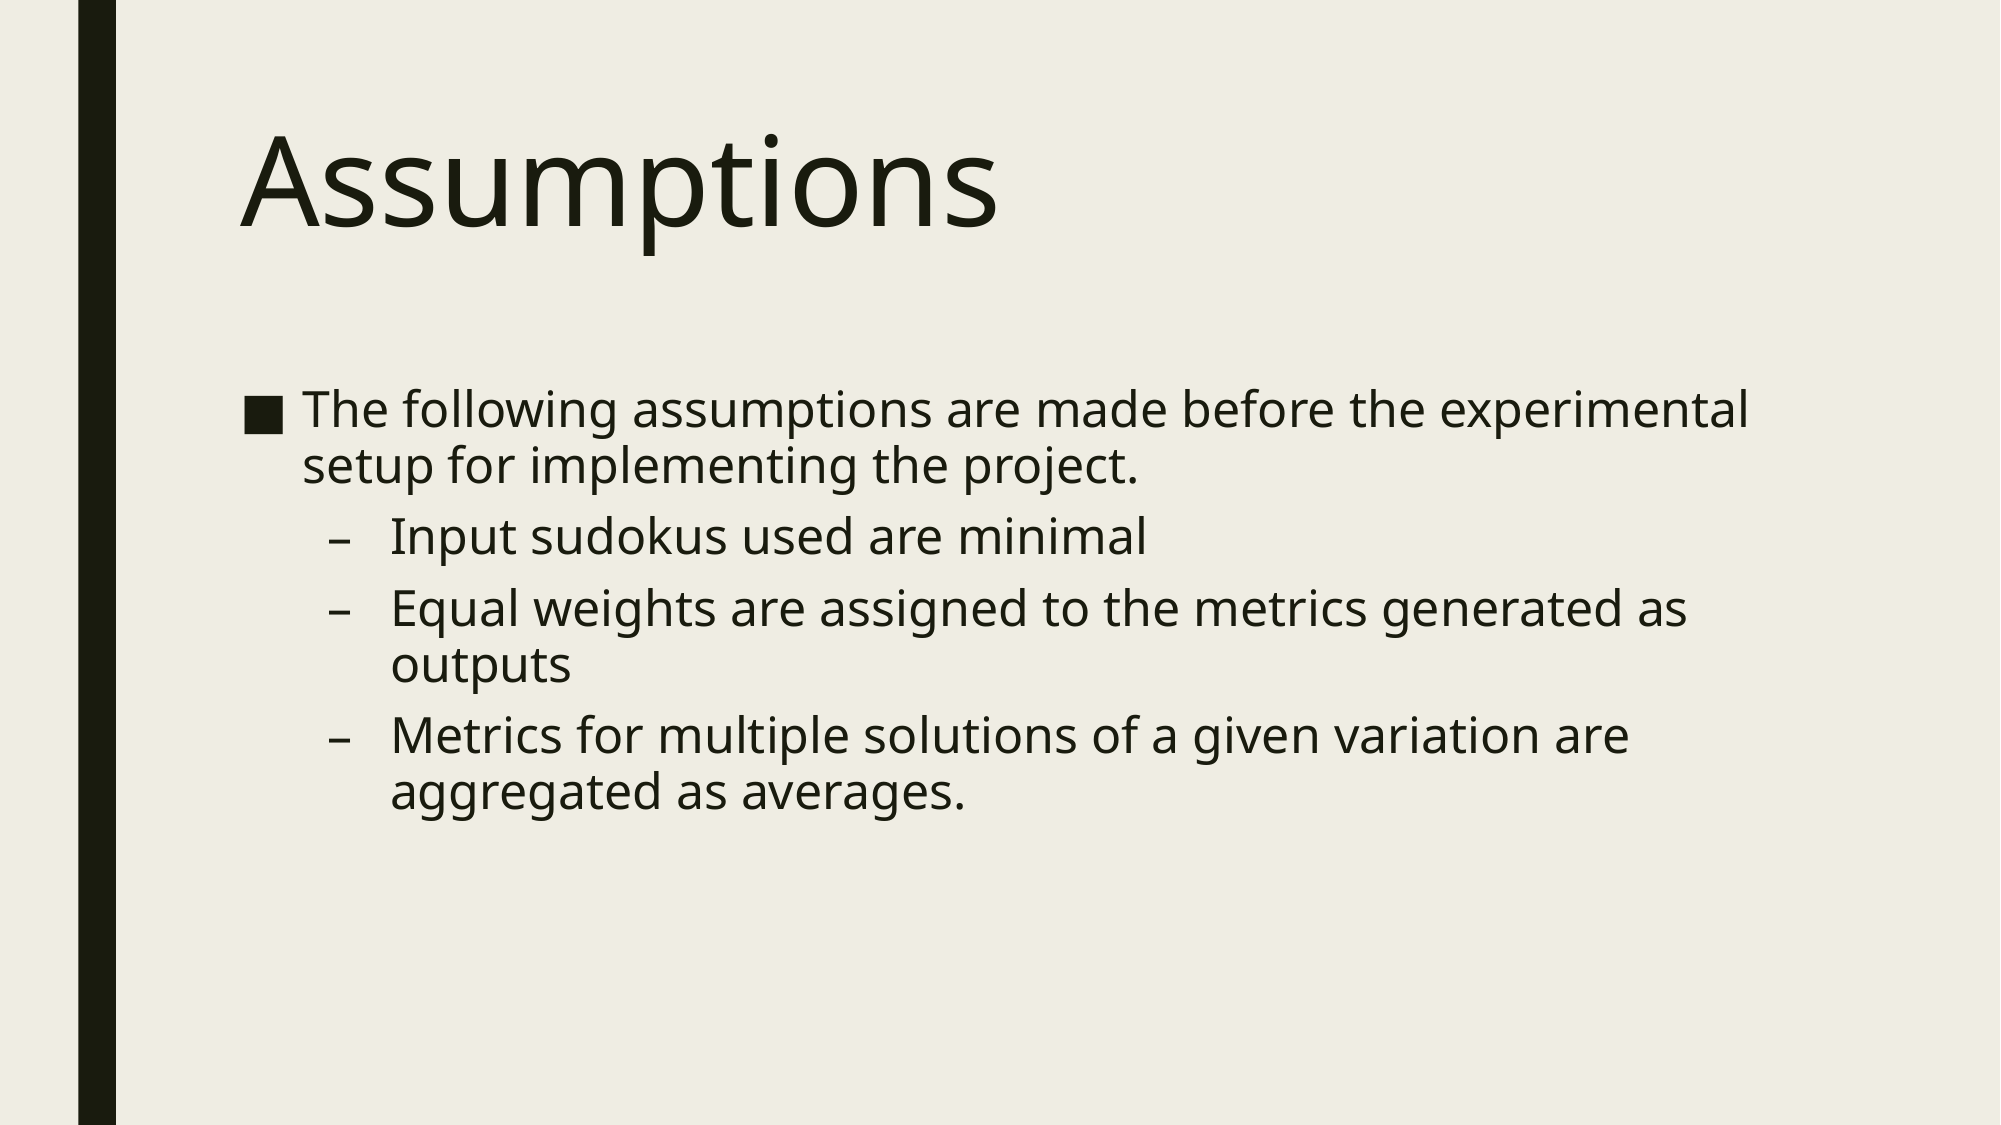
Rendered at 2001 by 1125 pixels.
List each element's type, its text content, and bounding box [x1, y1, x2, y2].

list The following assumptions are made before the experimental setup for implementing the project. Input sudokus used are minimal Equal weights are assigned to the metrics generated as outputs Metrics for multiple solutions of a given variation are aggregated as averages. [225, 375, 1800, 963]
title Assumptions [225, 112, 1800, 357]
